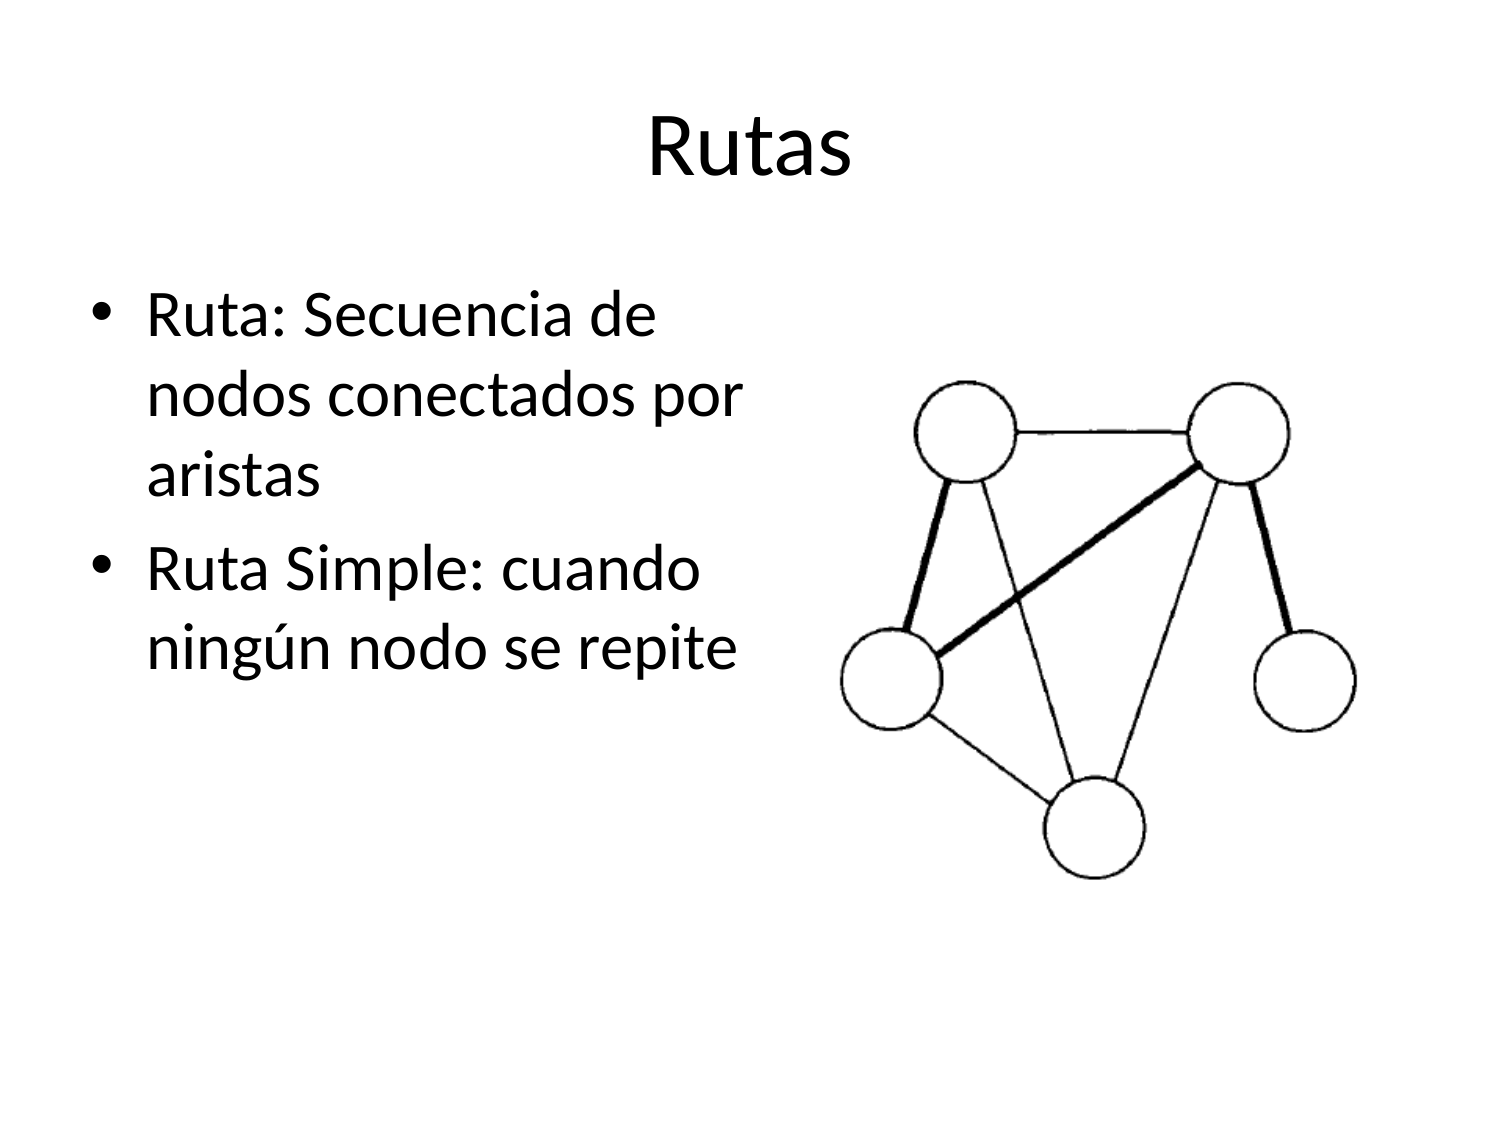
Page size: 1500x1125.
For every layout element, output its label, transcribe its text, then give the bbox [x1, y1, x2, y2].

list Ruta: Secuencia de nodos conectados por aristas Ruta Simple: cuando ningún nodo se repite [75, 262, 821, 1005]
title Rutas [75, 45, 1425, 233]
picture [820, 373, 1390, 919]
